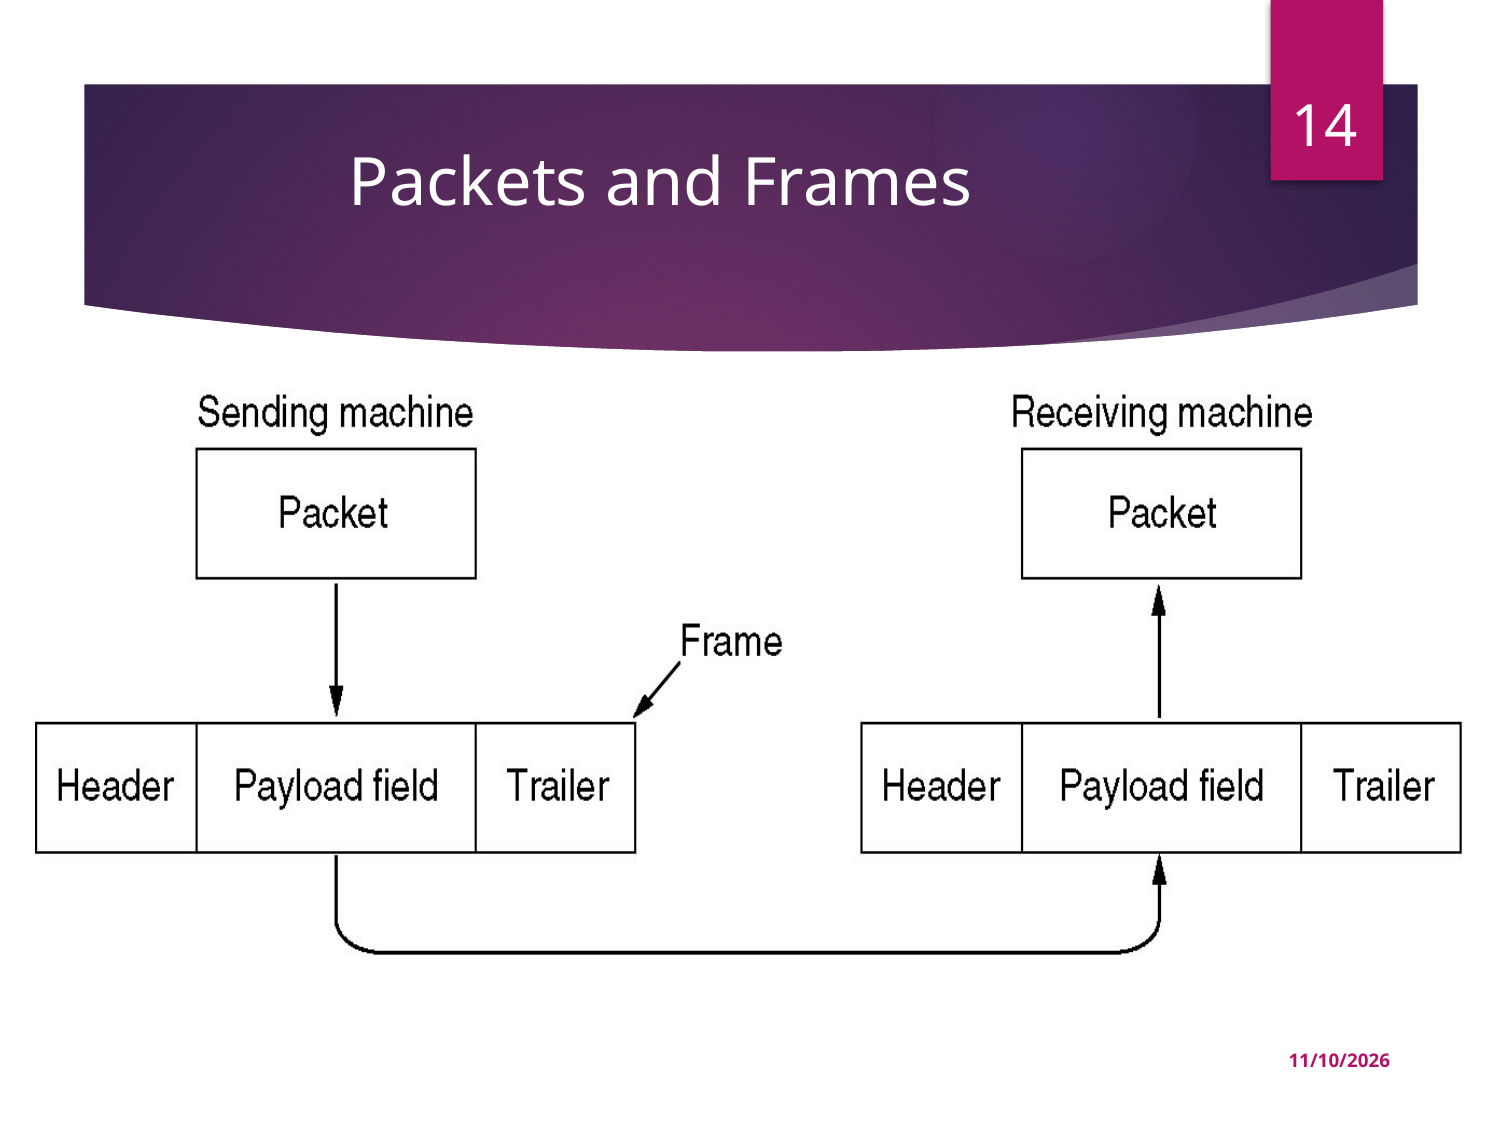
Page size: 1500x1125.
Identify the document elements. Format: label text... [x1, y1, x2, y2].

slide_number 03-Jul-22 [1242, 1044, 1405, 1082]
slide_number 14 [1259, 48, 1390, 175]
title Packets and Frames [75, 45, 1425, 233]
picture [34, 387, 1466, 960]
